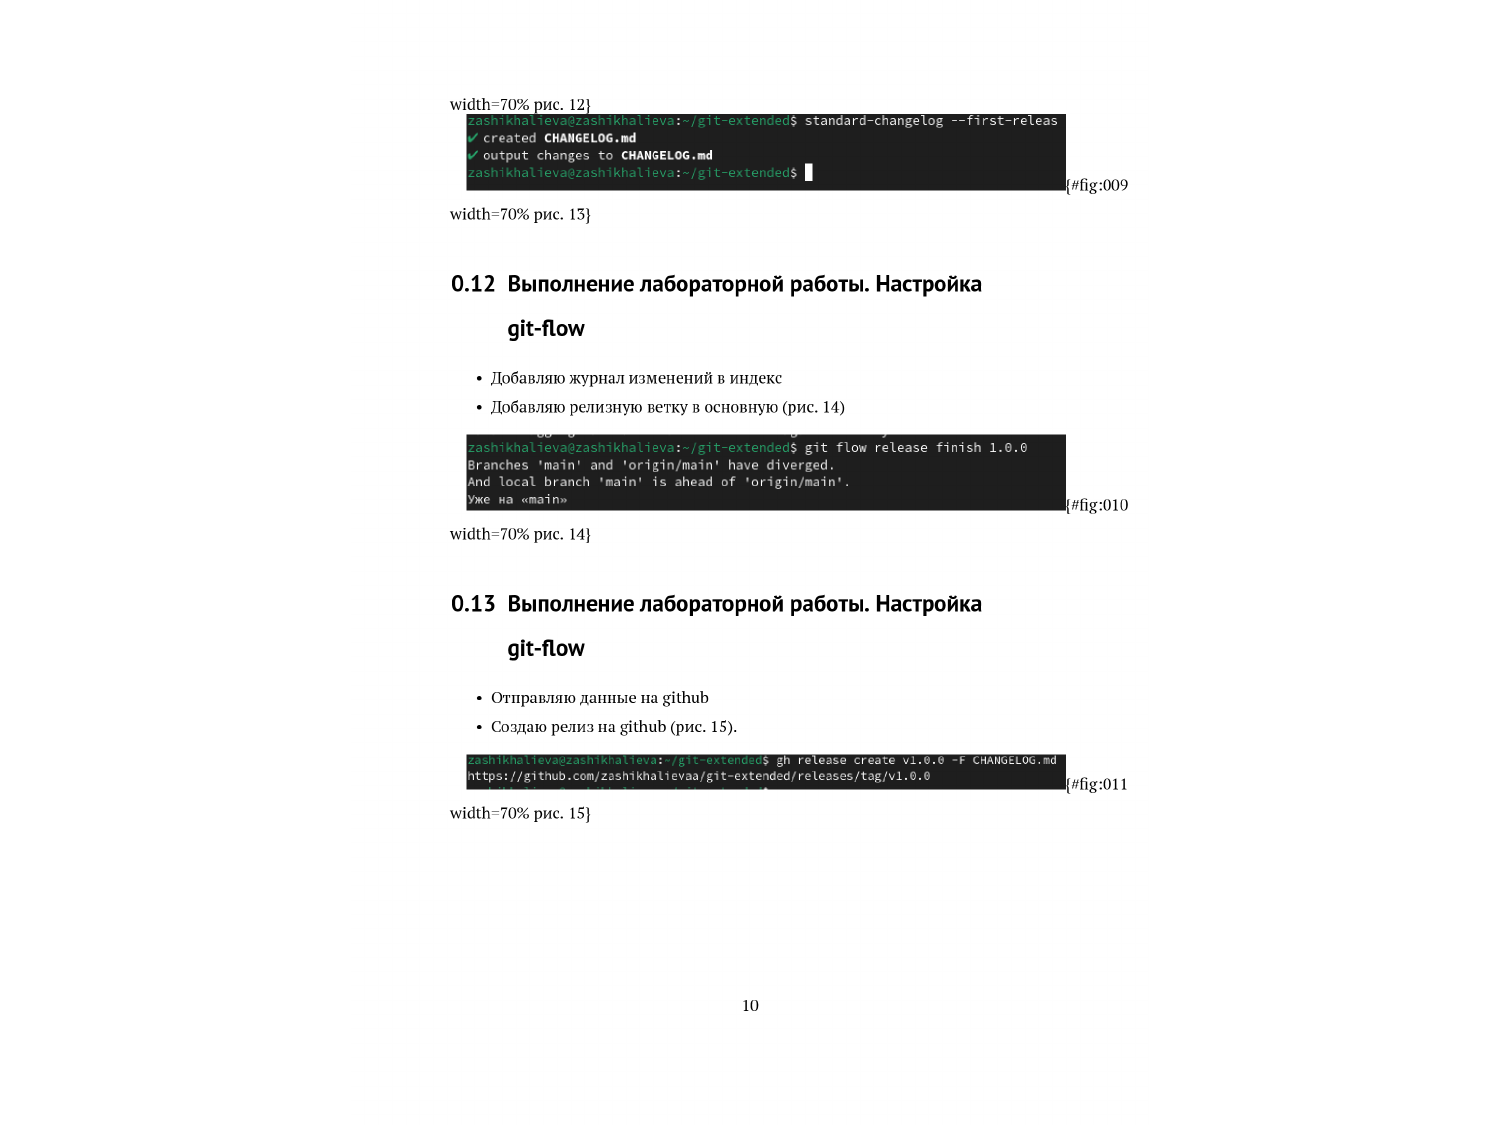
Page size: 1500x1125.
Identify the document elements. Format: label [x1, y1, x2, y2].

picture [350, 0, 1149, 1125]
